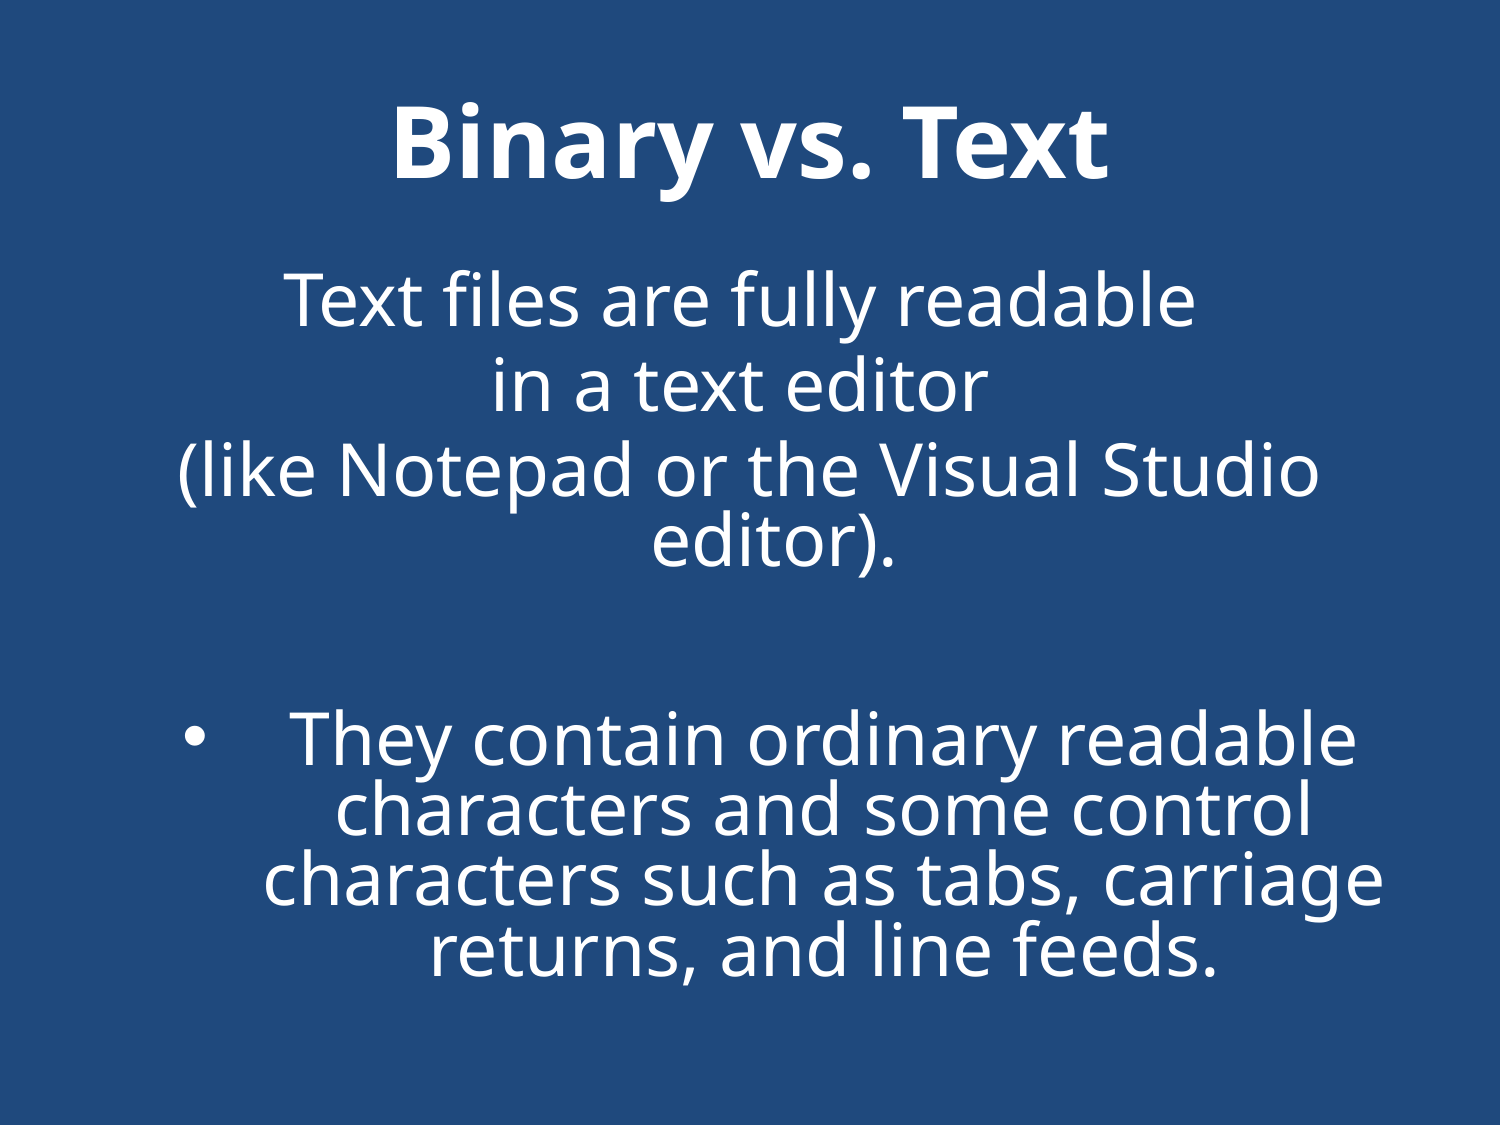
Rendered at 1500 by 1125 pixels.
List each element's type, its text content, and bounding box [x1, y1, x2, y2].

title Binary vs. Text [75, 45, 1425, 233]
list Text files are fully readable in a text editor (like Notepad or the Visual Studio editor). They contain ordinary readable characters and some control characters such as tabs, carriage returns, and line feeds. [75, 262, 1425, 1005]
